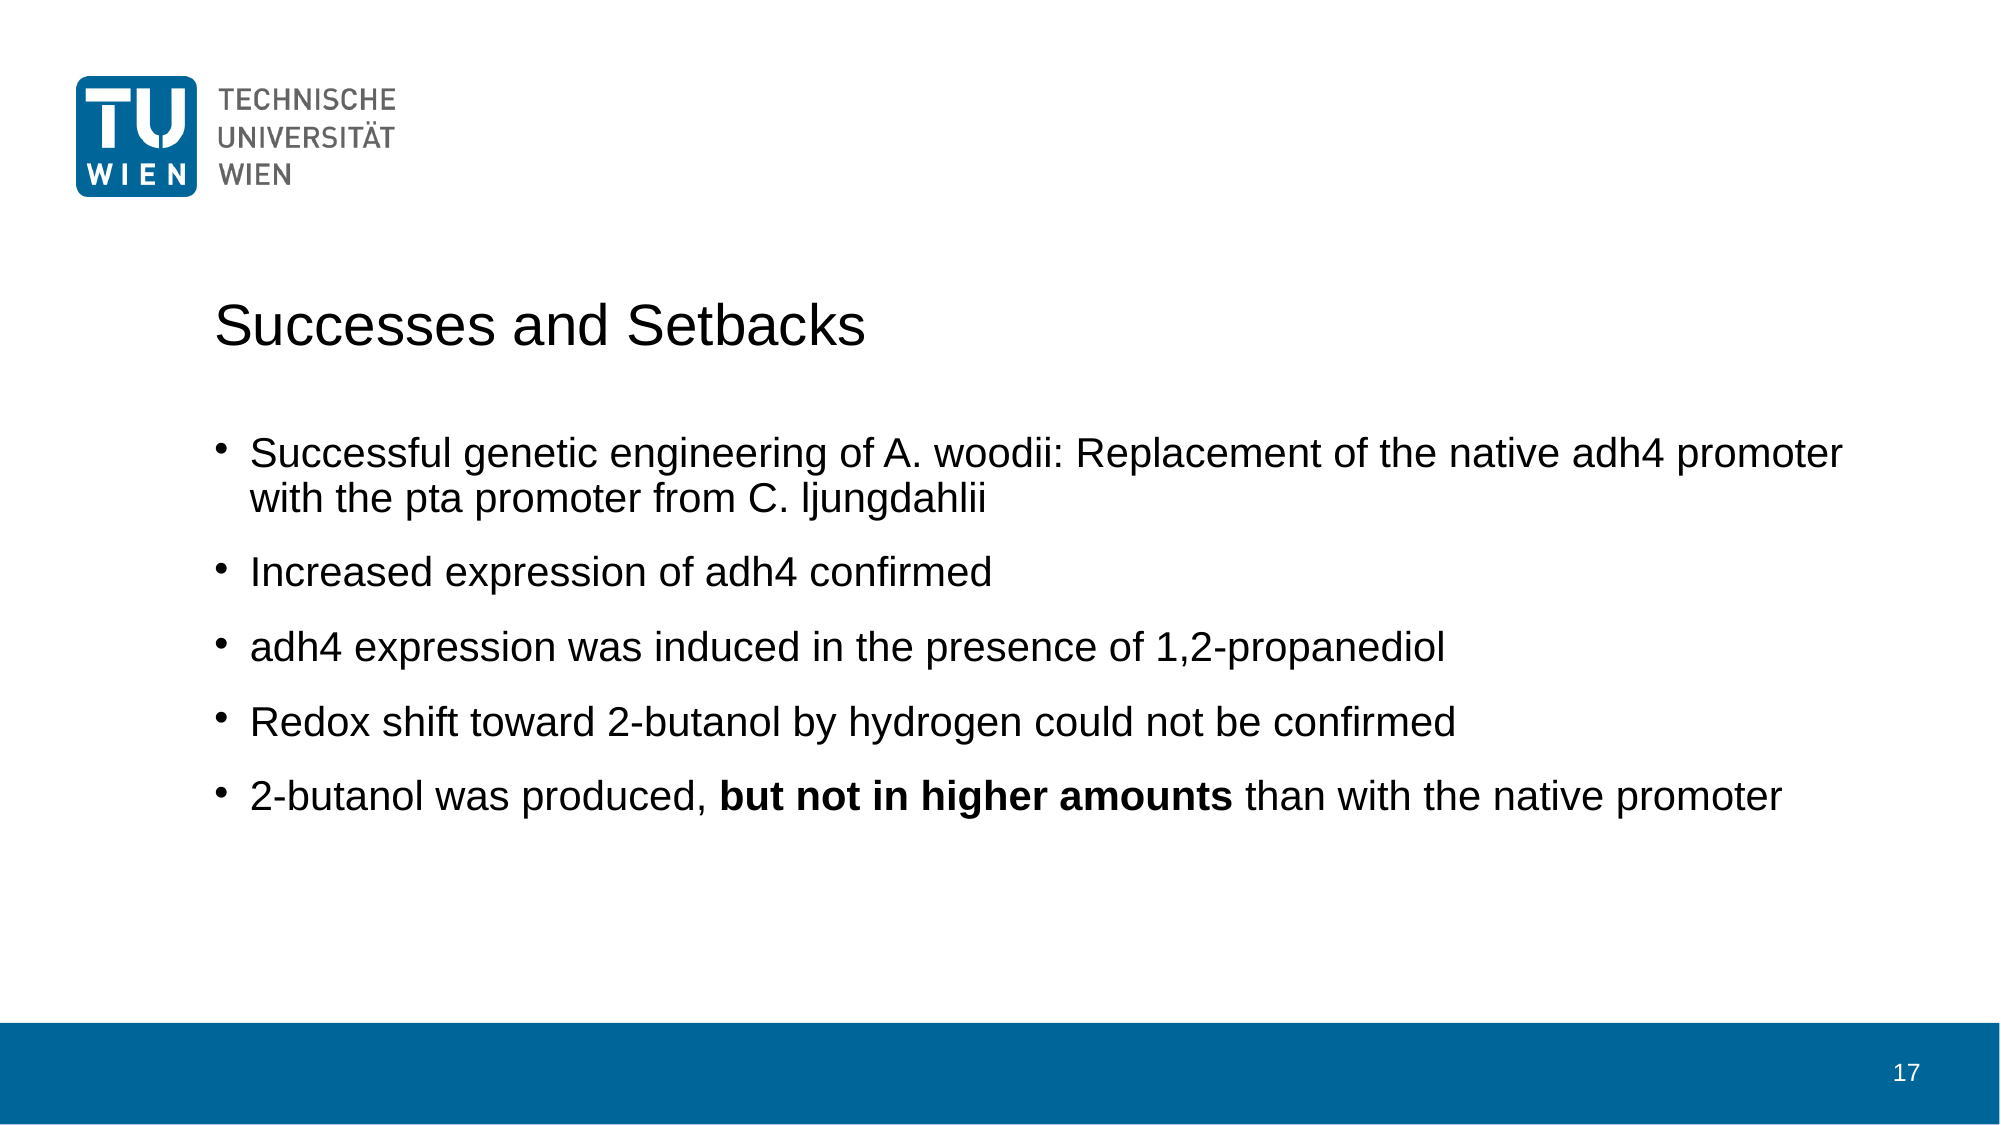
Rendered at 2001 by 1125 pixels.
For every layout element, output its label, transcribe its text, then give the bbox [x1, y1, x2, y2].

picture [76, 190, 82, 197]
picture [76, 76, 84, 84]
picture [88, 164, 112, 184]
picture [103, 106, 114, 147]
picture [189, 76, 395, 197]
list Successful genetic engineering of A. woodii: Replacement of the native adh4 promoter with the pta promoter from C. ljungdahlii Increased expression of adh4 confirmed adh4 expression was induced in the presence of 1,2-propanediol Redox shift toward 2-butanol by hydrogen could not be confirmed 2-butanol was produced, but not in higher amounts than with the native promoter [214, 431, 1921, 940]
picture [137, 89, 158, 147]
picture [141, 164, 154, 184]
picture [163, 89, 184, 147]
title Successes and Setbacks [214, 270, 1921, 374]
slide_number 17 [1785, 1047, 1921, 1095]
picture [86, 89, 130, 101]
picture [169, 164, 184, 184]
